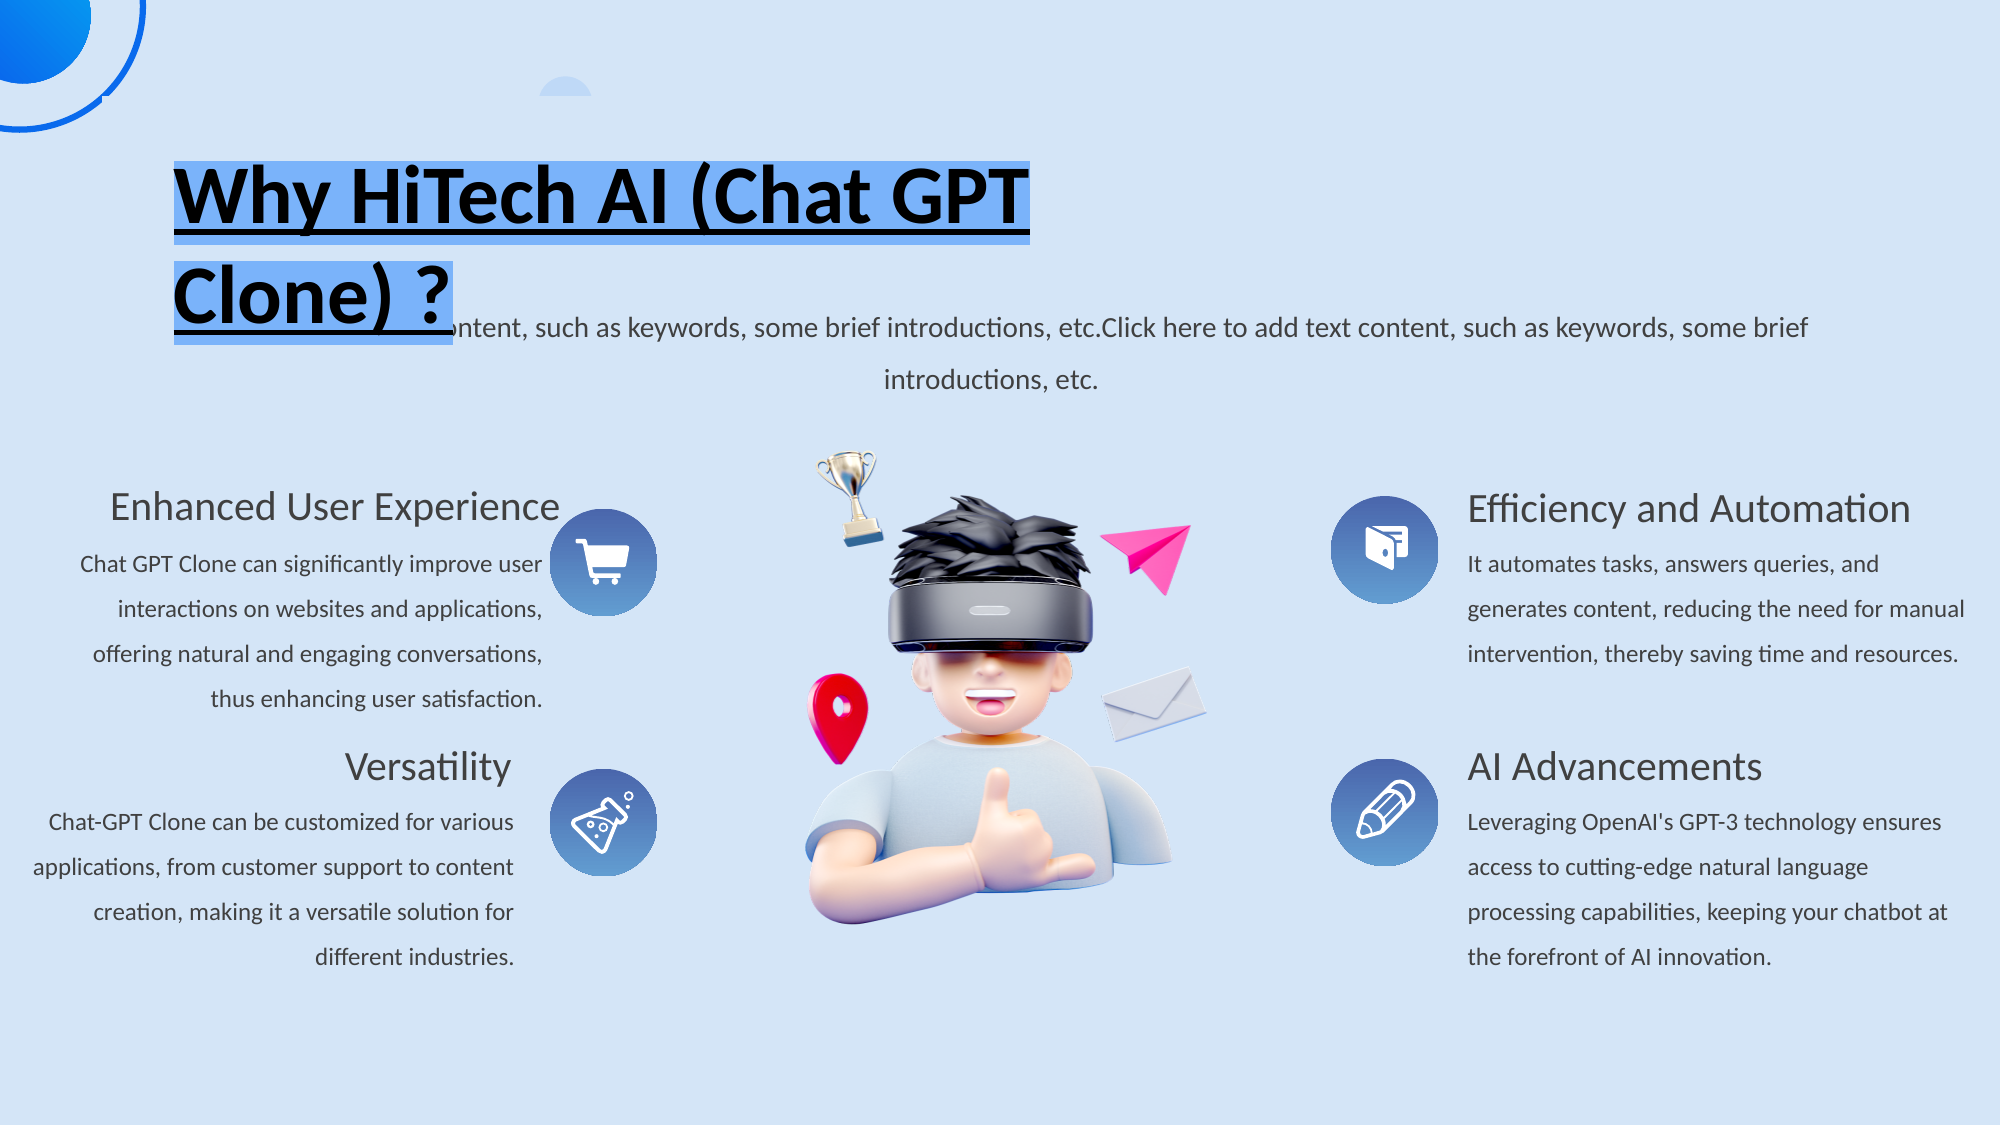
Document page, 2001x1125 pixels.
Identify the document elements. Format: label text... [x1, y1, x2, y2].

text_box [0, 283, 2000, 1053]
text_box Why HiTech AI (Chat GPT Clone) ? [158, 133, 1143, 283]
picture [102, 96, 801, 262]
